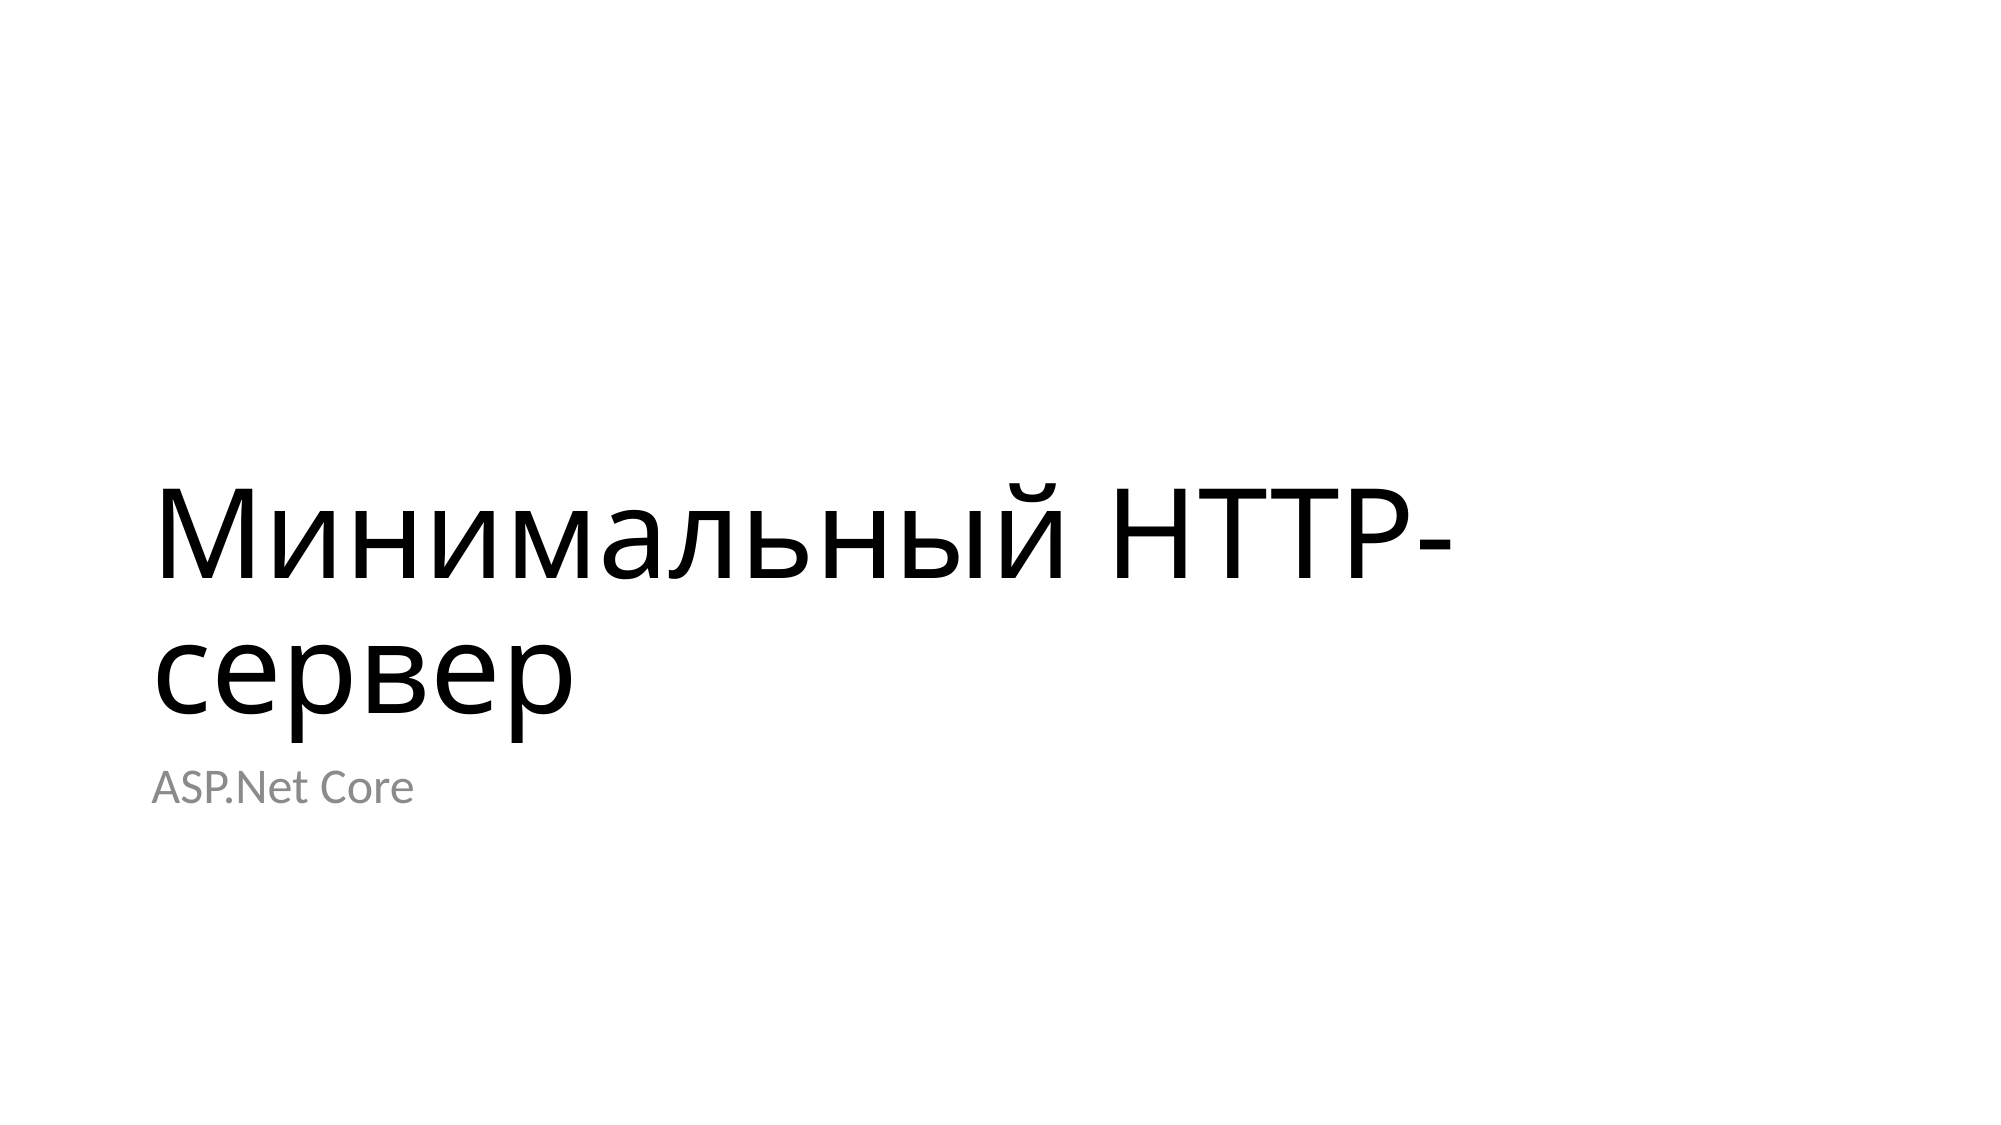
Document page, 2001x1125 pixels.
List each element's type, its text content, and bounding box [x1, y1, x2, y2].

title Минимальный HTTP-сервер [136, 280, 1862, 749]
list ASP.Net Core [136, 752, 1862, 999]
